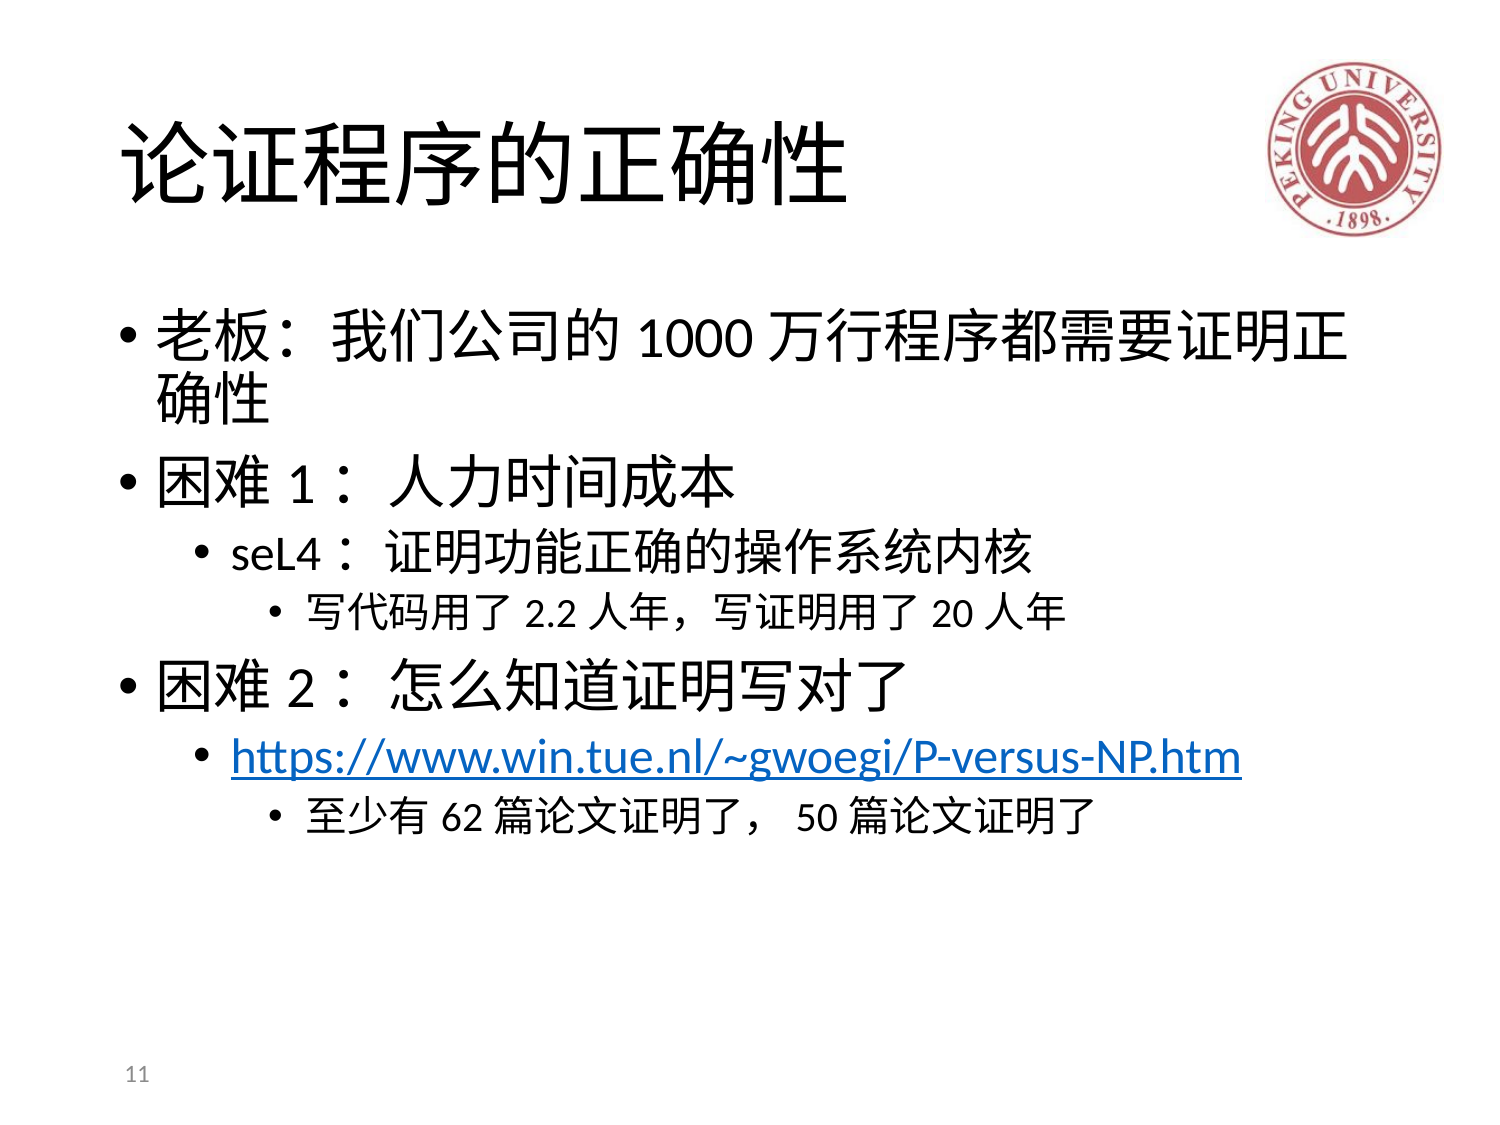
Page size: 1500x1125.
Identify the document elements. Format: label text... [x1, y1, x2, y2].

slide_number 11 [103, 1042, 165, 1103]
title 论证程序的正确性 [103, 59, 1236, 278]
